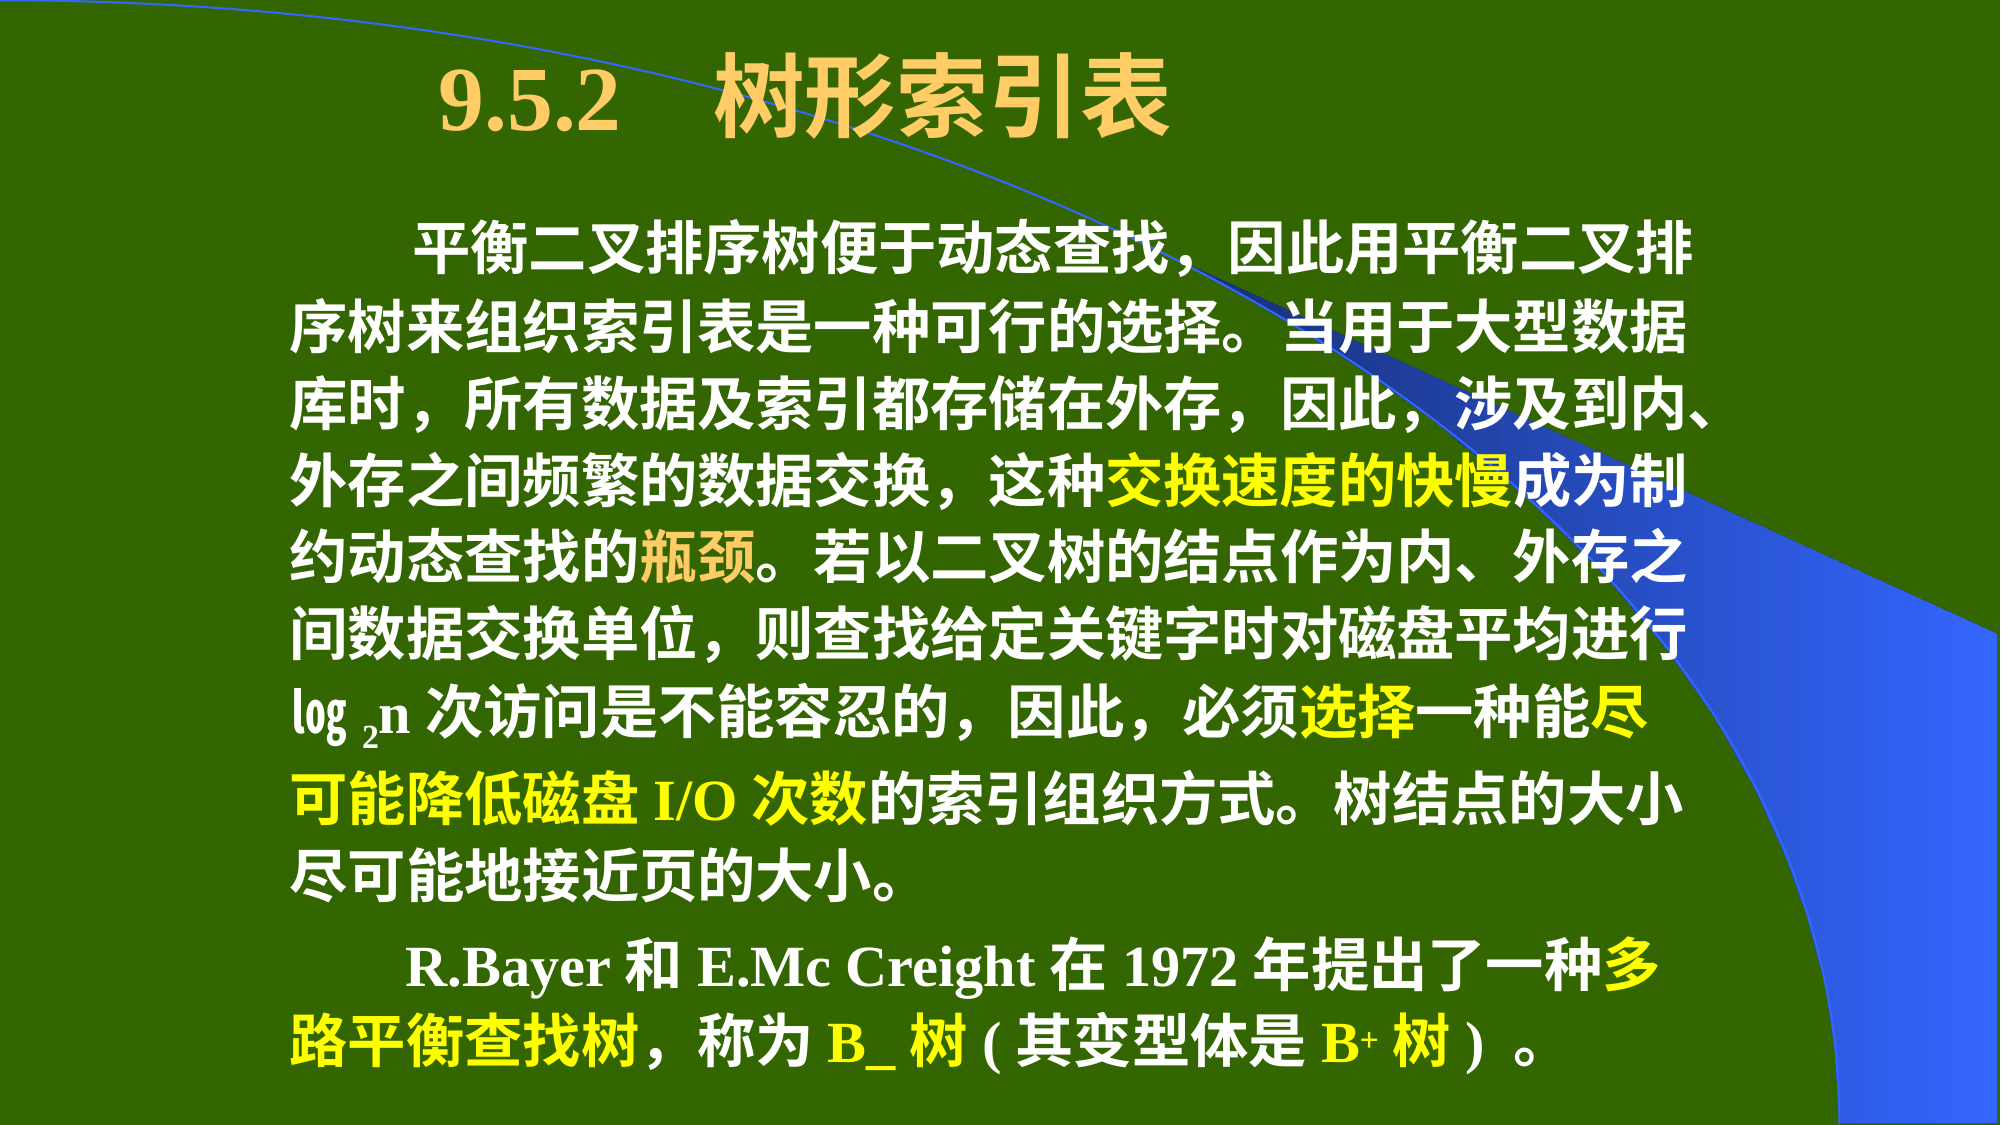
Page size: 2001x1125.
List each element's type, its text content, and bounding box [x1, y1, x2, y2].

title 9.5.2 树形索引表 [362, 24, 1249, 163]
list 平衡二叉排序树便于动态查找，因此用平衡二叉排序树来组织索引表是一种可行的选择。当用于大型数据库时，所有数据及索引都存储在外存，因此，涉及到内、外存之间频繁的数据交换，这种交换速度的快慢成为制约动态查找的瓶颈。若以二叉树的结点作为内、外存之间数据交换单位，则查找给定关键字时对磁盘平均进行㏒2n次访问是不能容忍的，因此，必须选择一种能尽可能降低磁盘I/O次数的索引组织方式。树结点的大小尽可能地接近页的大小。 R.Bayer和E.Mc Creight在1972年提出了一种多路平衡查找树，称为B_树(其变型体是B+树) 。 [274, 187, 1721, 1083]
